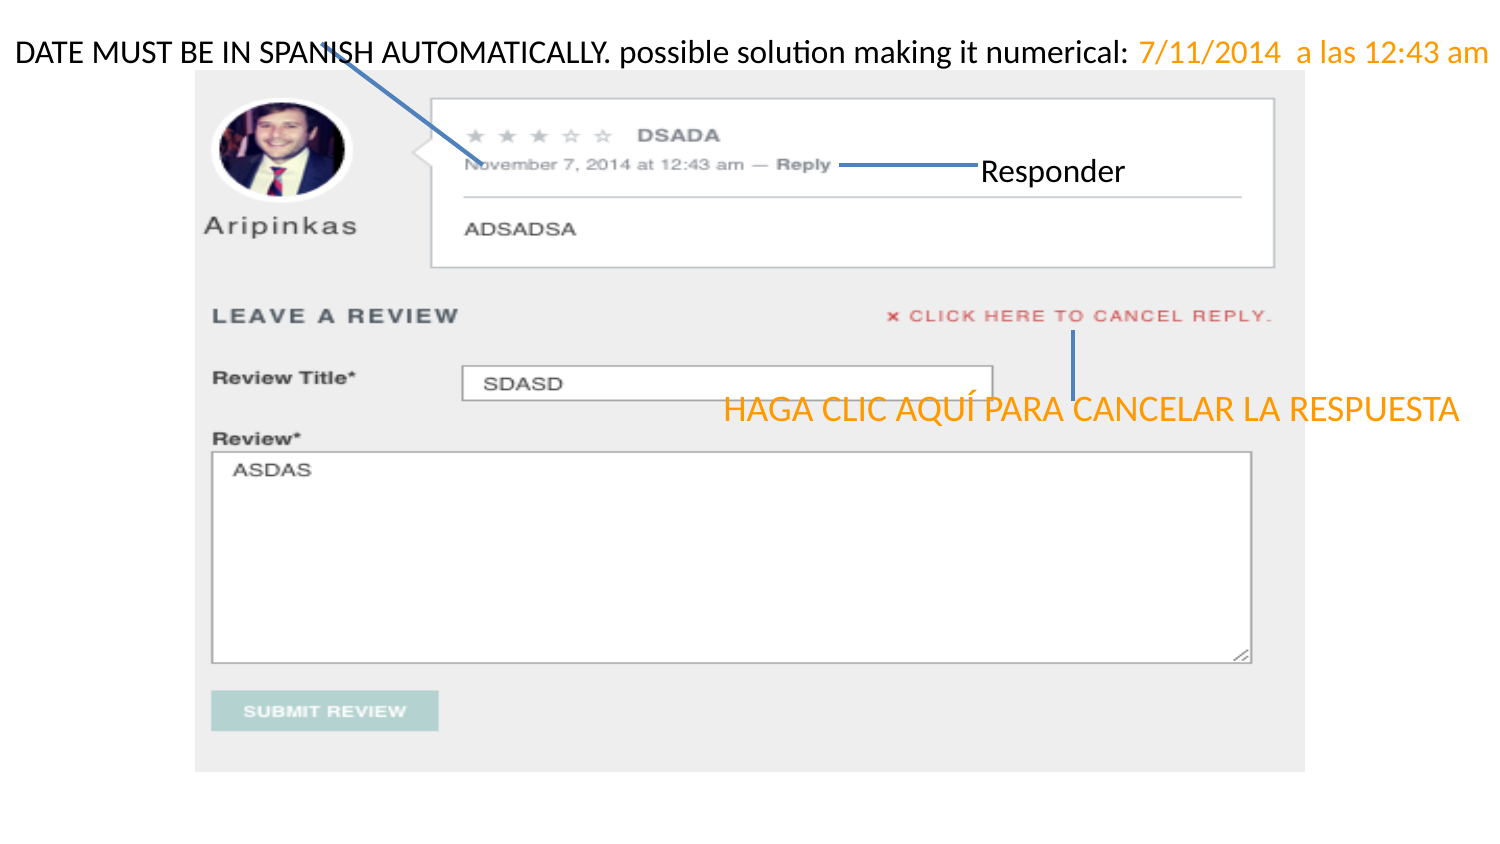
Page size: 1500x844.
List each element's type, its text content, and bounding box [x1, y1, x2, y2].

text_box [321, 43, 483, 166]
text_box HAGA CLIC AQUÍ PARA CANCELAR LA RESPUESTA [1310, 376, 1491, 422]
picture [195, 70, 1305, 773]
text_box DATE MUST BE IN SPANISH AUTOMATICALLY. possible solution making it numerical: 7/11/2014 a las 12:43 am [0, 22, 1500, 65]
